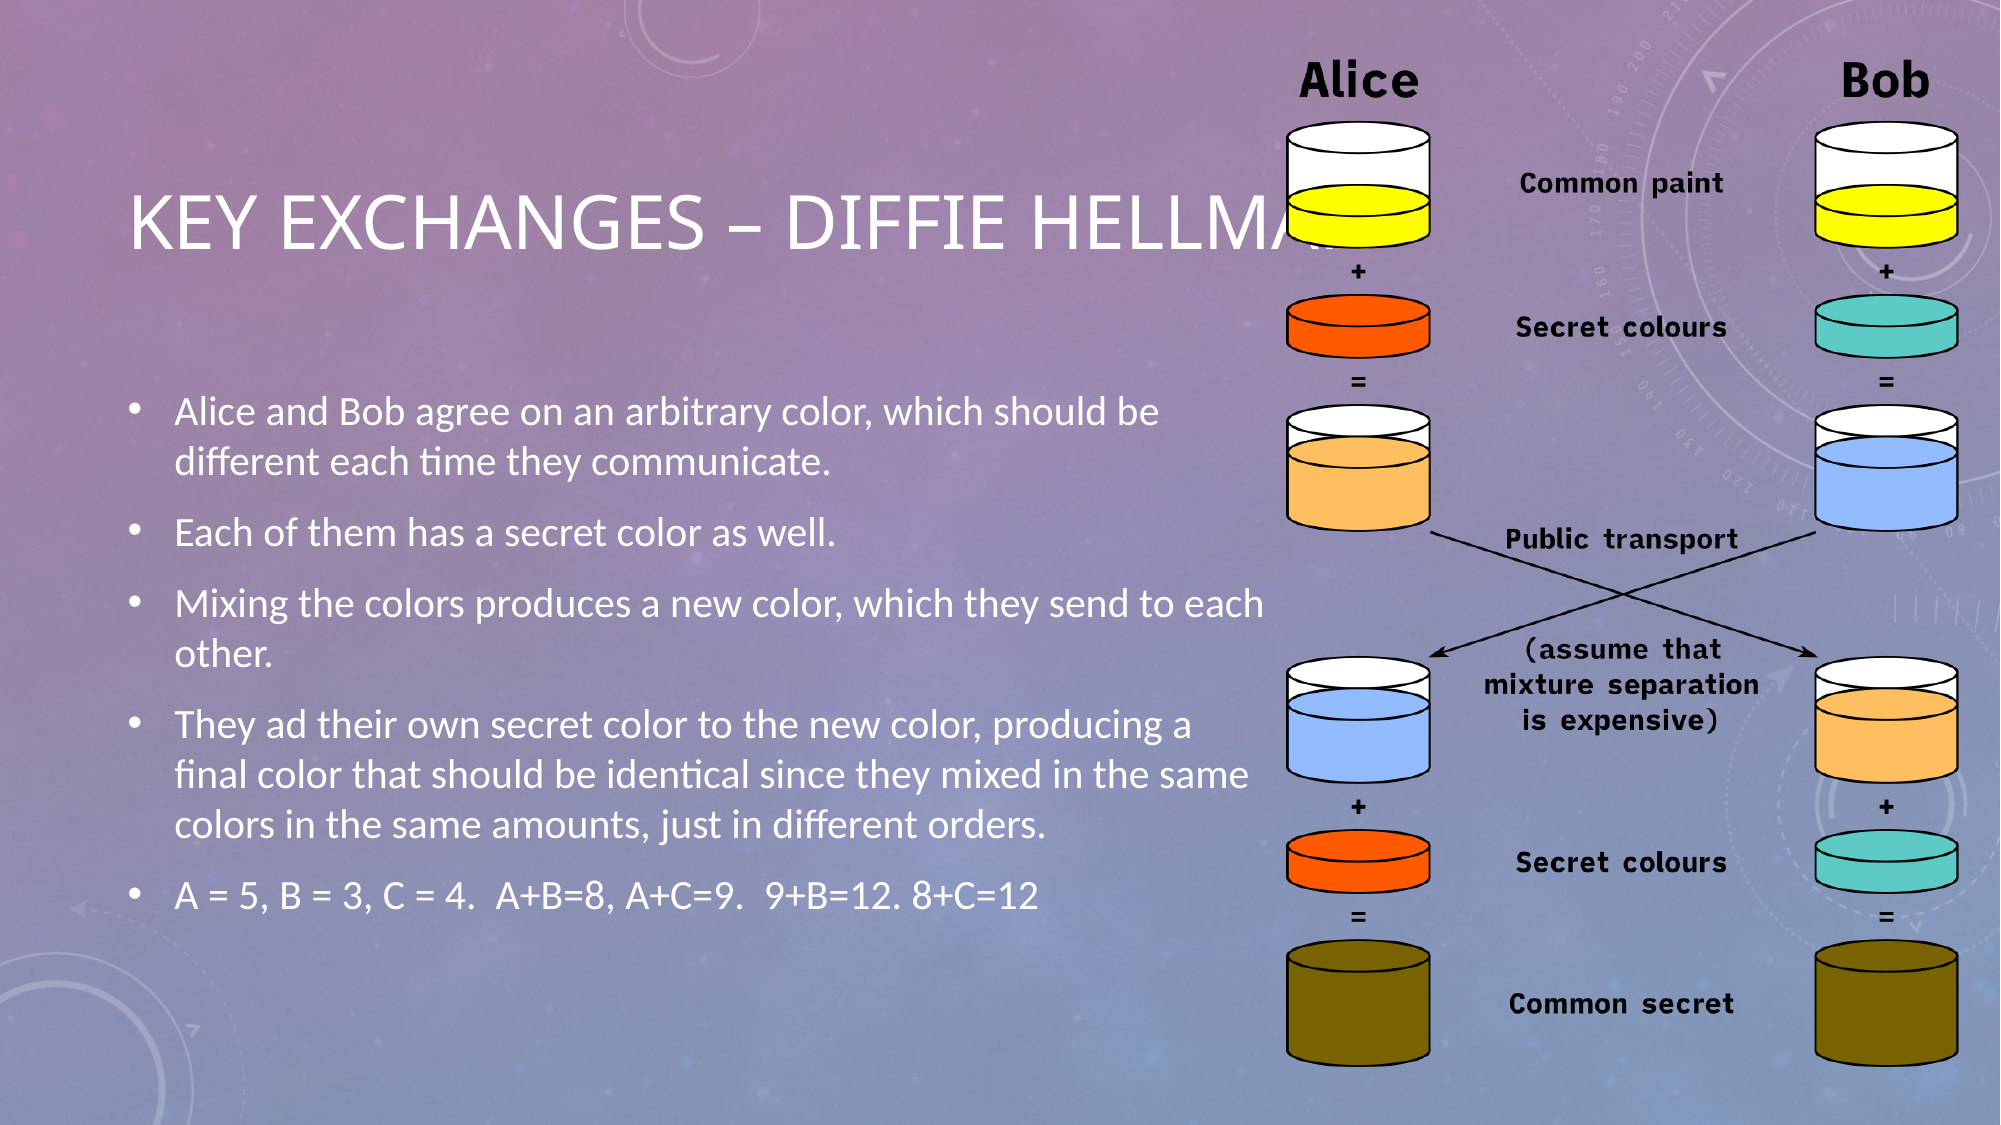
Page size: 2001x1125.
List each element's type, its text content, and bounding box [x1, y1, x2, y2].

list Alice and Bob agree on an arbitrary color, which should be different each time they communicate. Each of them has a secret color as well. Mixing the colors produces a new color, which they send to each other. They ad their own secret color to the new color, producing a final color that should be identical since they mixed in the same colors in the same amounts, just in different orders. A = 5, B = 3, C = 4. A+B=8, A+C=9. 9+B=12. 8+C=12 [112, 351, 1280, 950]
picture [0, 0, 2000, 1125]
title Key exchanges – Diffie Hellman [112, 99, 1280, 339]
